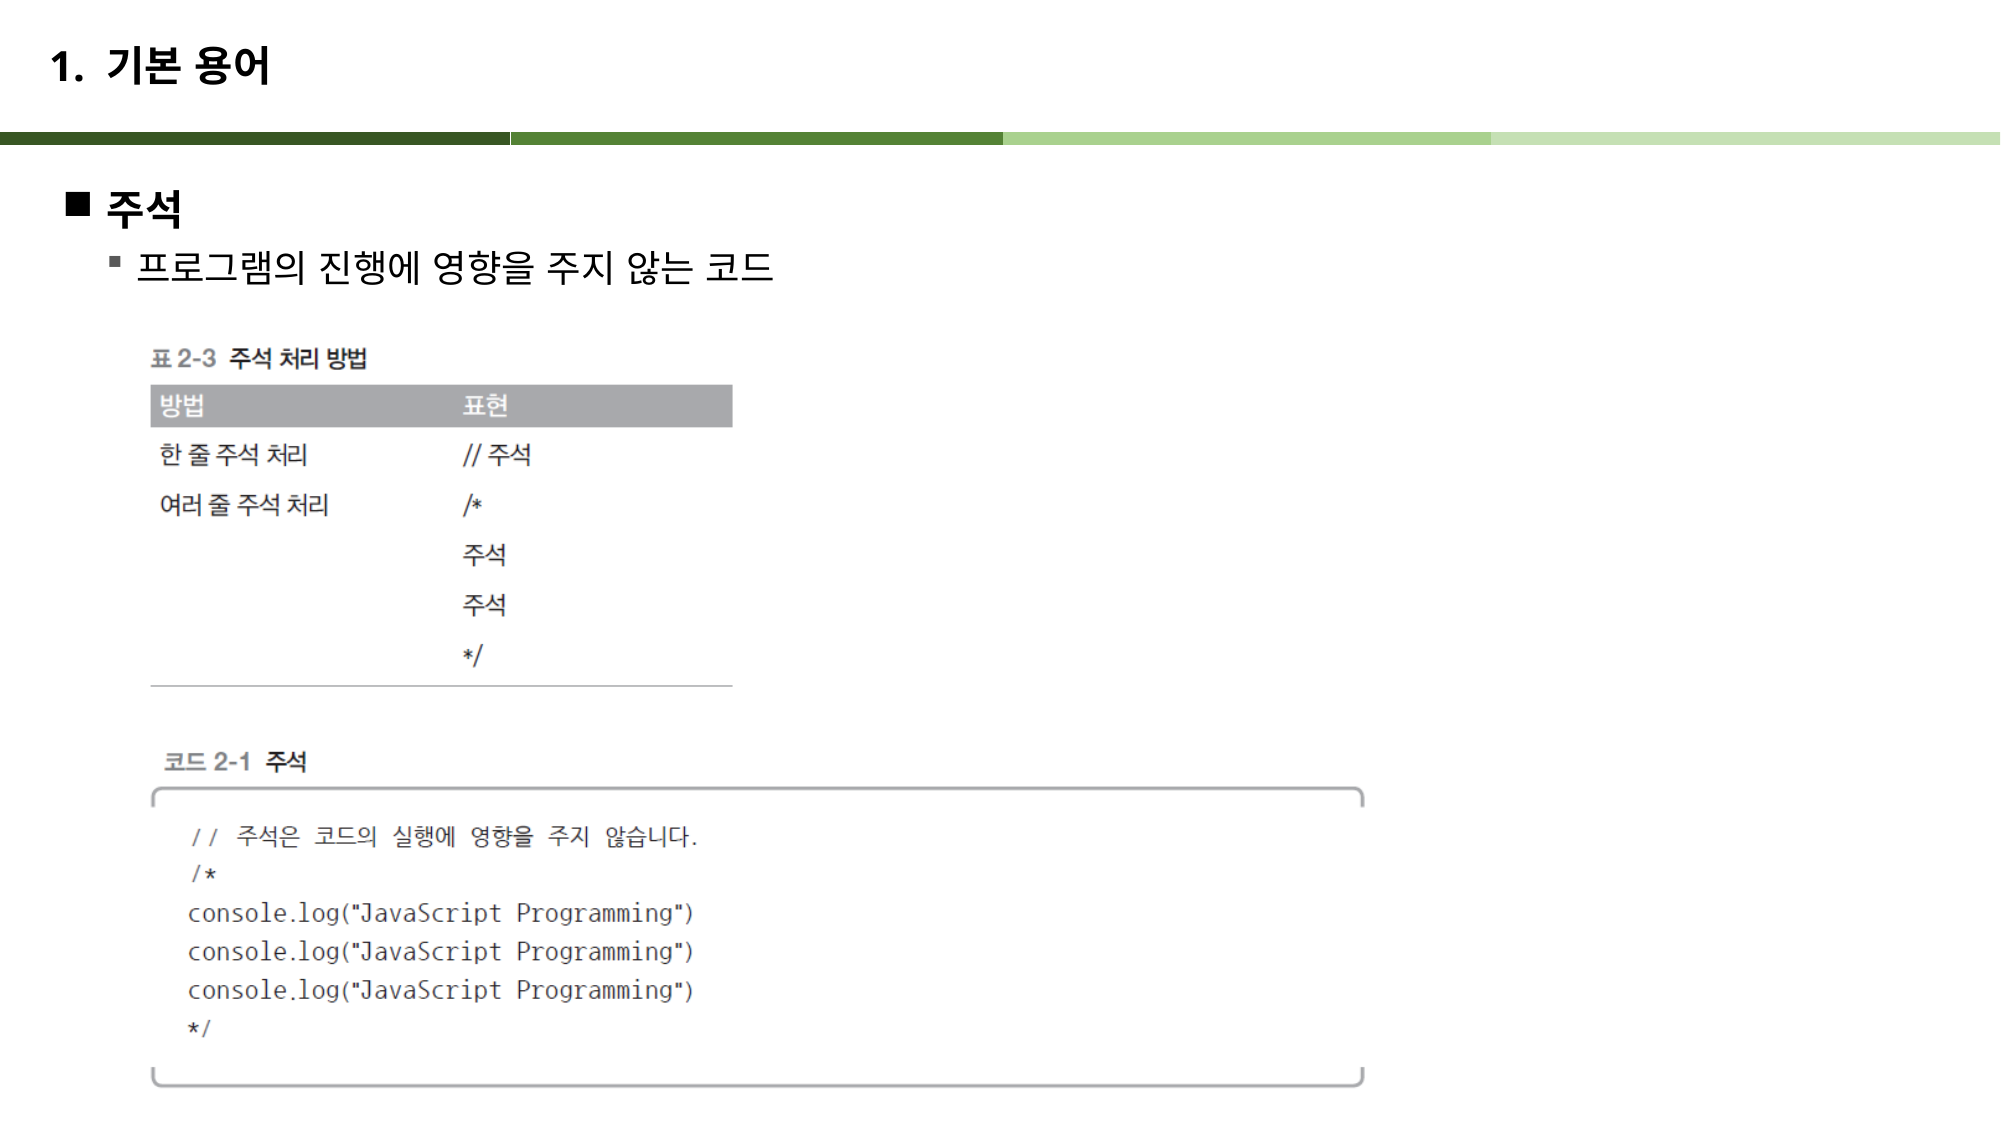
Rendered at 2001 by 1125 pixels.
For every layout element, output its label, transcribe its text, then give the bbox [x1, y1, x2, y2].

picture [147, 747, 1366, 1092]
picture [147, 341, 744, 693]
list 주석 프로그램의 진행에 영향을 주지 않는 코드 [47, 151, 1955, 1011]
text_box 1. 기본 용어 [34, 20, 1275, 116]
